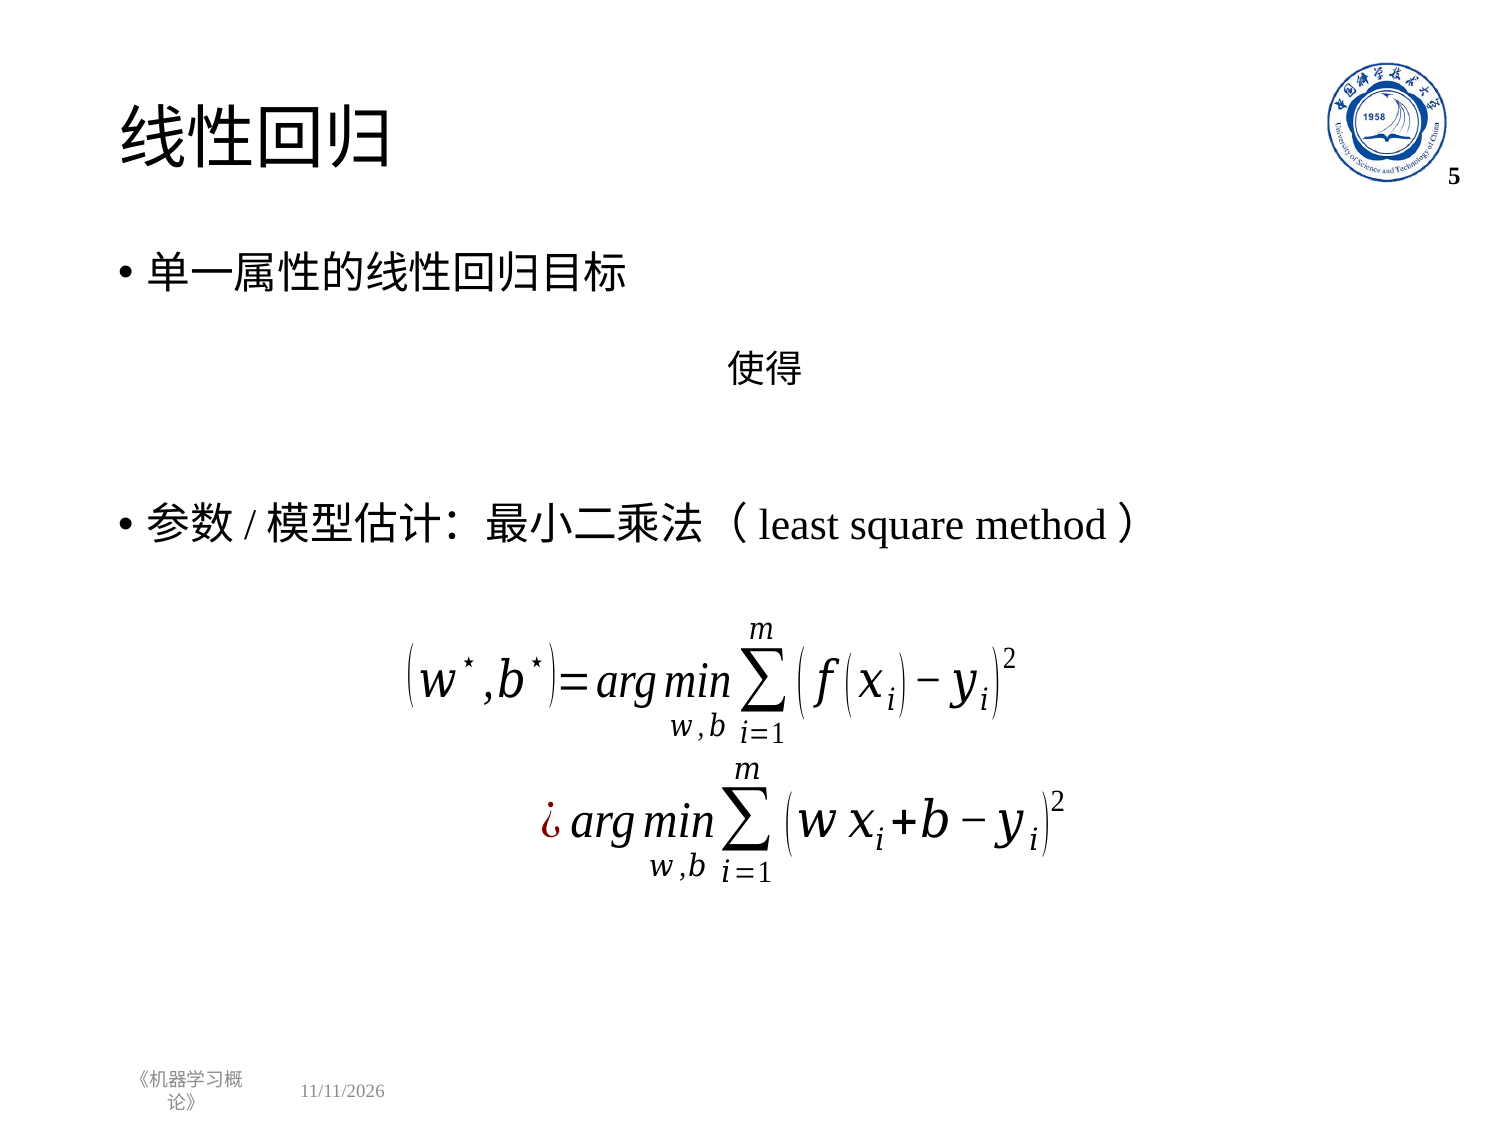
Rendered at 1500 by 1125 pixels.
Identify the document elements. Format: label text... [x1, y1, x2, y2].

picture [1397, 59, 1450, 144]
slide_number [285, 1068, 422, 1113]
footer 《机器学习概论》 [104, 1068, 270, 1113]
title 线性回归 [103, 59, 1397, 221]
list 单一属性的线性回归目标 参数/模型估计：最小二乘法（least square method） [103, 243, 1397, 1053]
slide_number 5 [1372, 144, 1476, 205]
